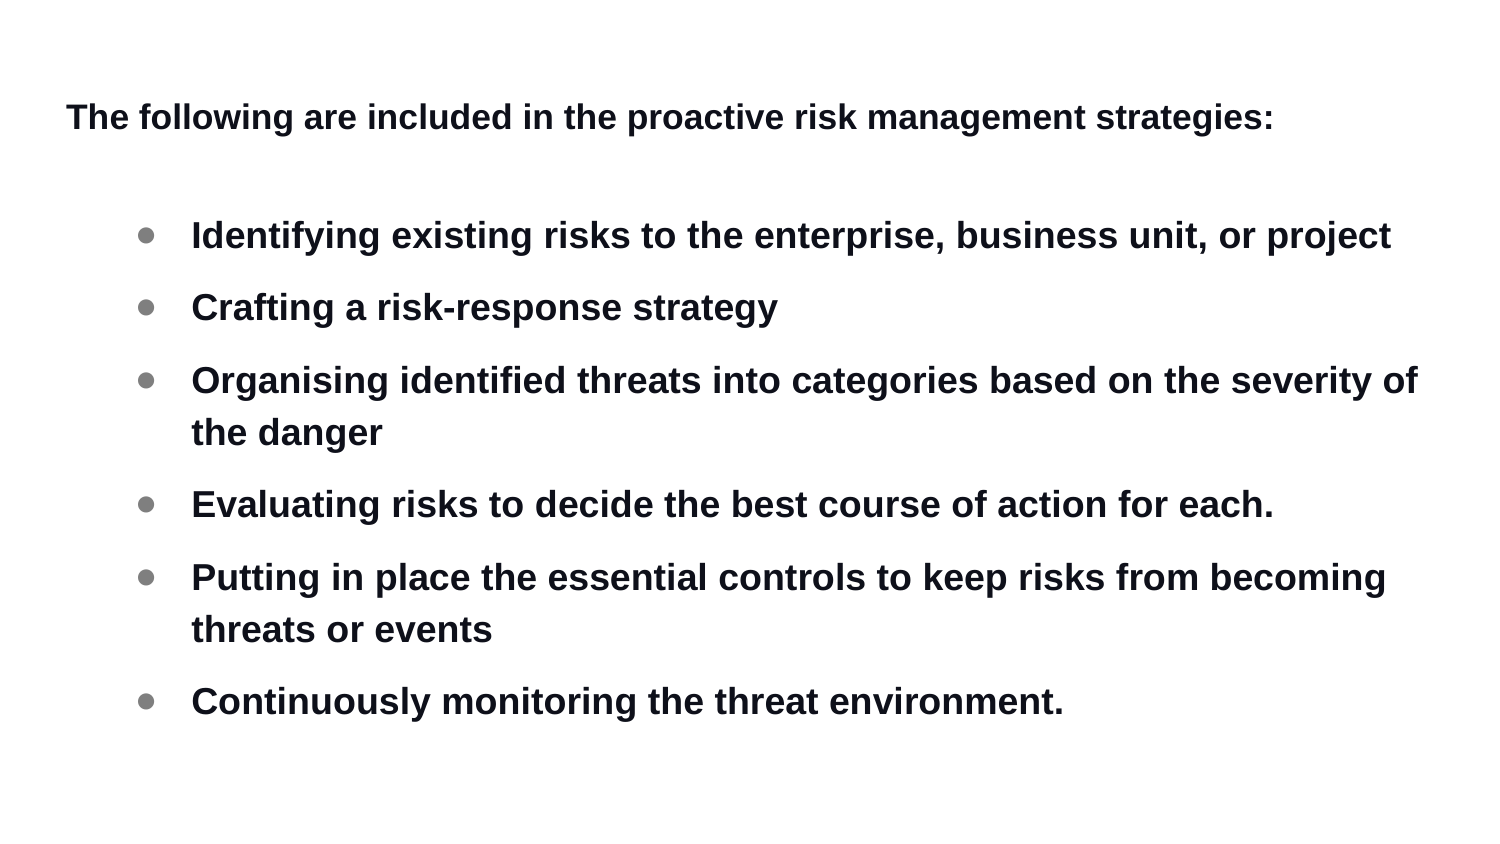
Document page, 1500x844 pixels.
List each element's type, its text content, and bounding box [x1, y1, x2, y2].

list Identifying existing risks to the enterprise, business unit, or project Crafting a risk-response strategy Organising identified threats into categories based on the severity of the danger Evaluating risks to decide the best course of action for each. Putting in place the essential controls to keep risks from becoming threats or events Continuously monitoring the threat environment. [51, 189, 1449, 750]
title The following are included in the proactive risk management strategies: [51, 72, 1449, 167]
